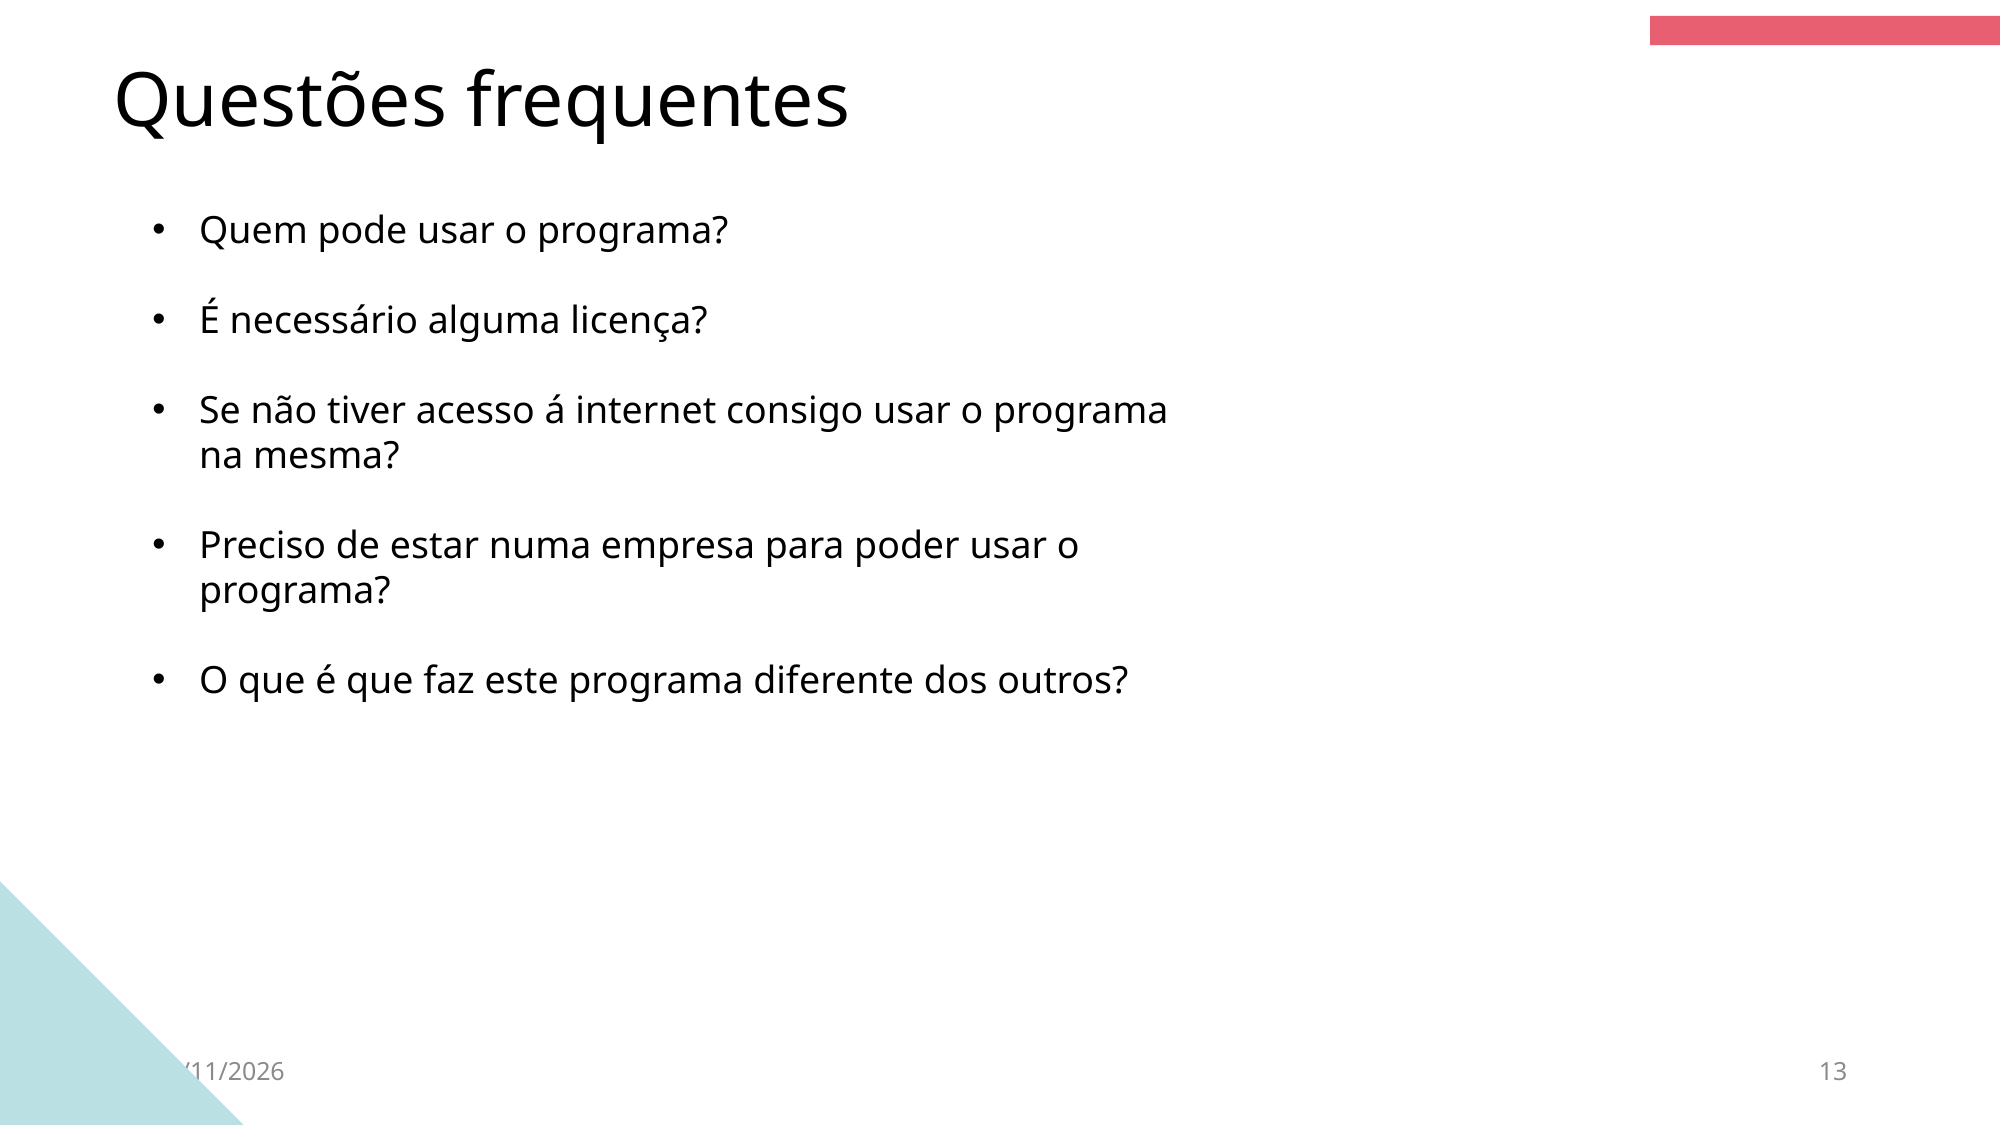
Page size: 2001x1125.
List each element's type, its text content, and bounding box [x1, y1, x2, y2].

text_box Quem pode usar o programa? É necessário alguma licença? Se não tiver acesso á internet consigo usar o programa na mesma? Preciso de estar numa empresa para poder usar o programa? O que é que faz este programa diferente dos outros? [137, 198, 1203, 754]
text_box Questões frequentes [113, 51, 1887, 232]
slide_number 13 [1412, 1042, 1863, 1103]
text_box [1649, 15, 2000, 46]
text_box [0, 879, 246, 1125]
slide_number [137, 1042, 588, 1103]
